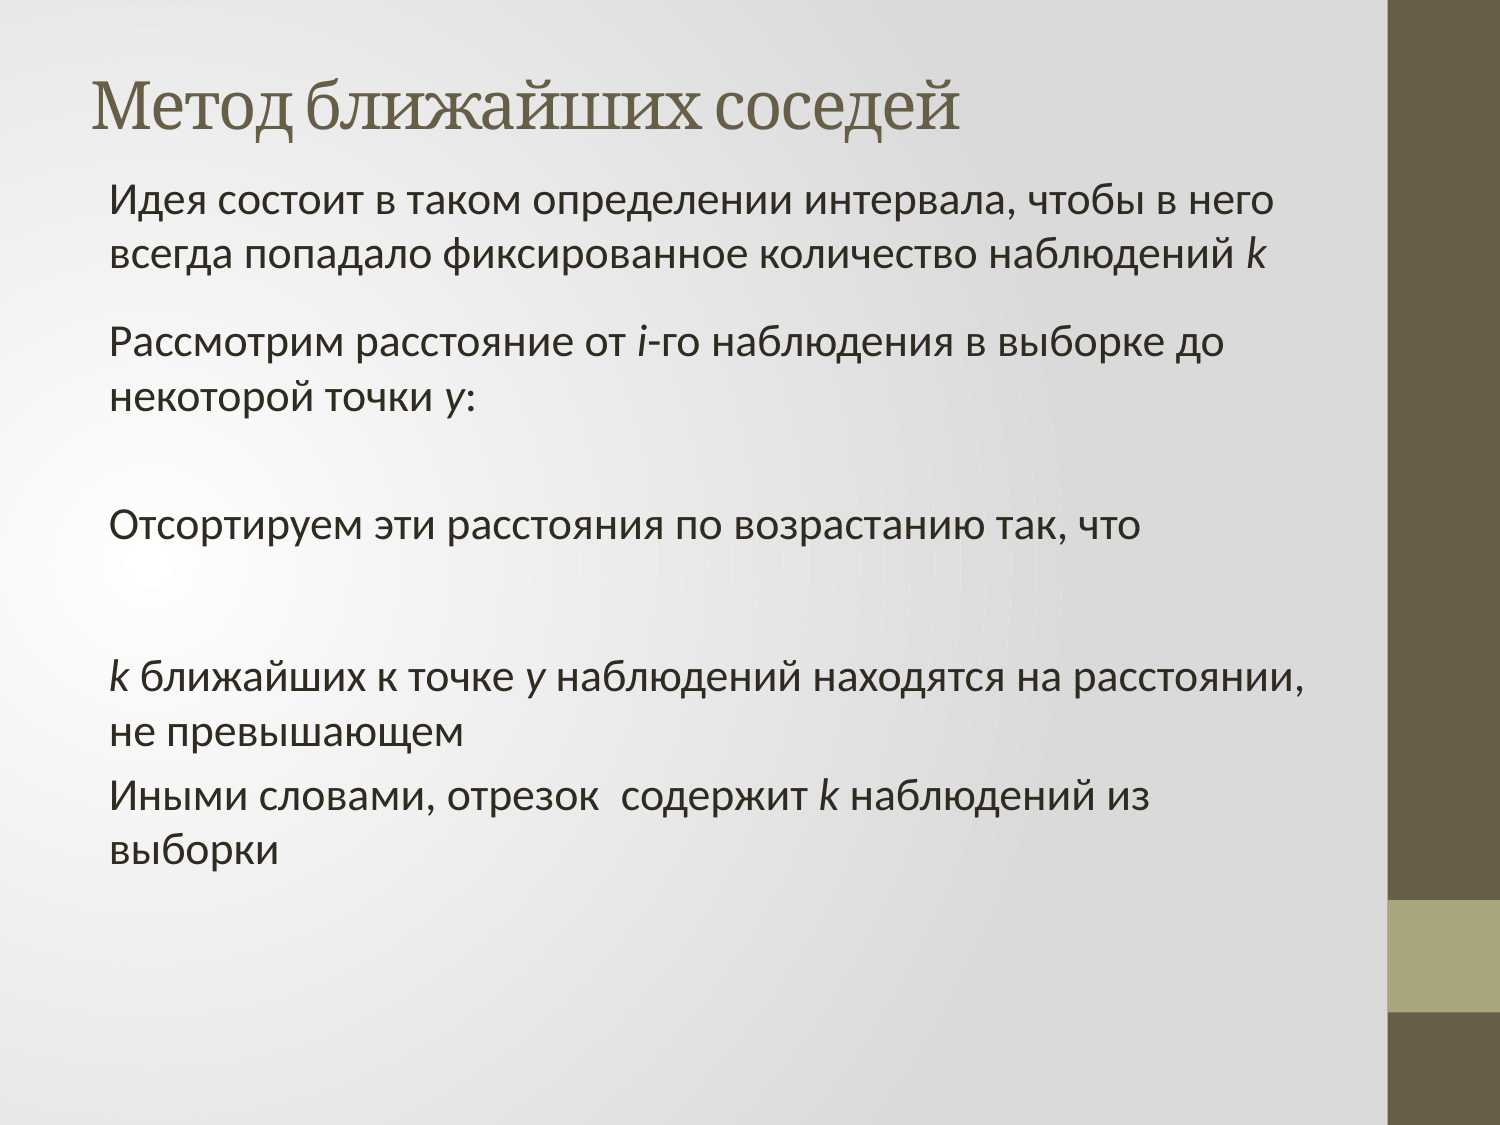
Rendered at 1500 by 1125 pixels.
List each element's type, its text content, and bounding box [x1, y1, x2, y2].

title Метод ближайших соседей [75, 45, 1341, 161]
